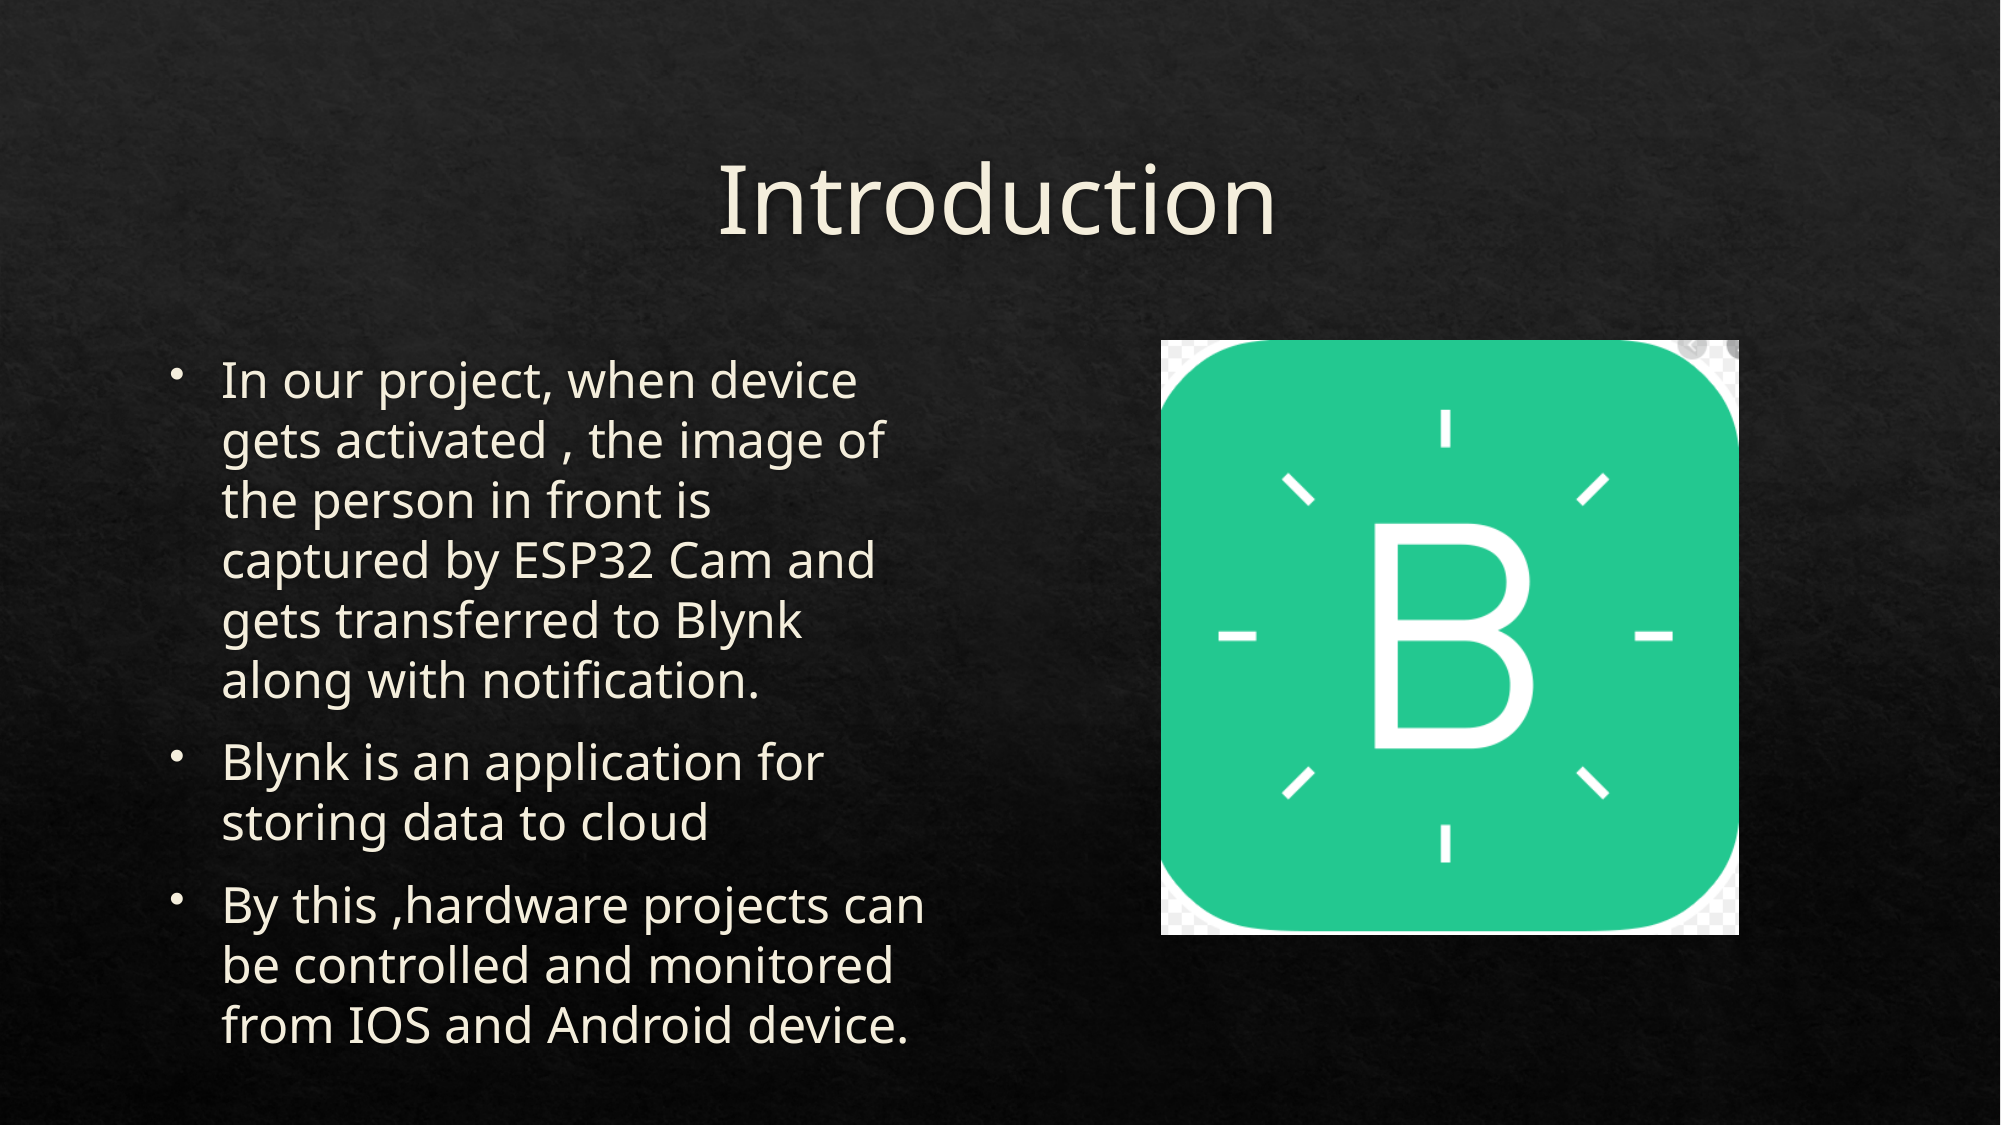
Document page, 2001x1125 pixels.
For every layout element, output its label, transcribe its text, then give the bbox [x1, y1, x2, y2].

title Introduction [149, 99, 1849, 307]
picture [1161, 340, 1739, 936]
list In our project, when device gets activated , the image of the person in front is captured by ESP32 Cam and gets transferred to Blynk along with notification. Blynk is an application for storing data to cloud By this ,hardware projects can be controlled and monitored from IOS and Android device. [149, 340, 947, 935]
